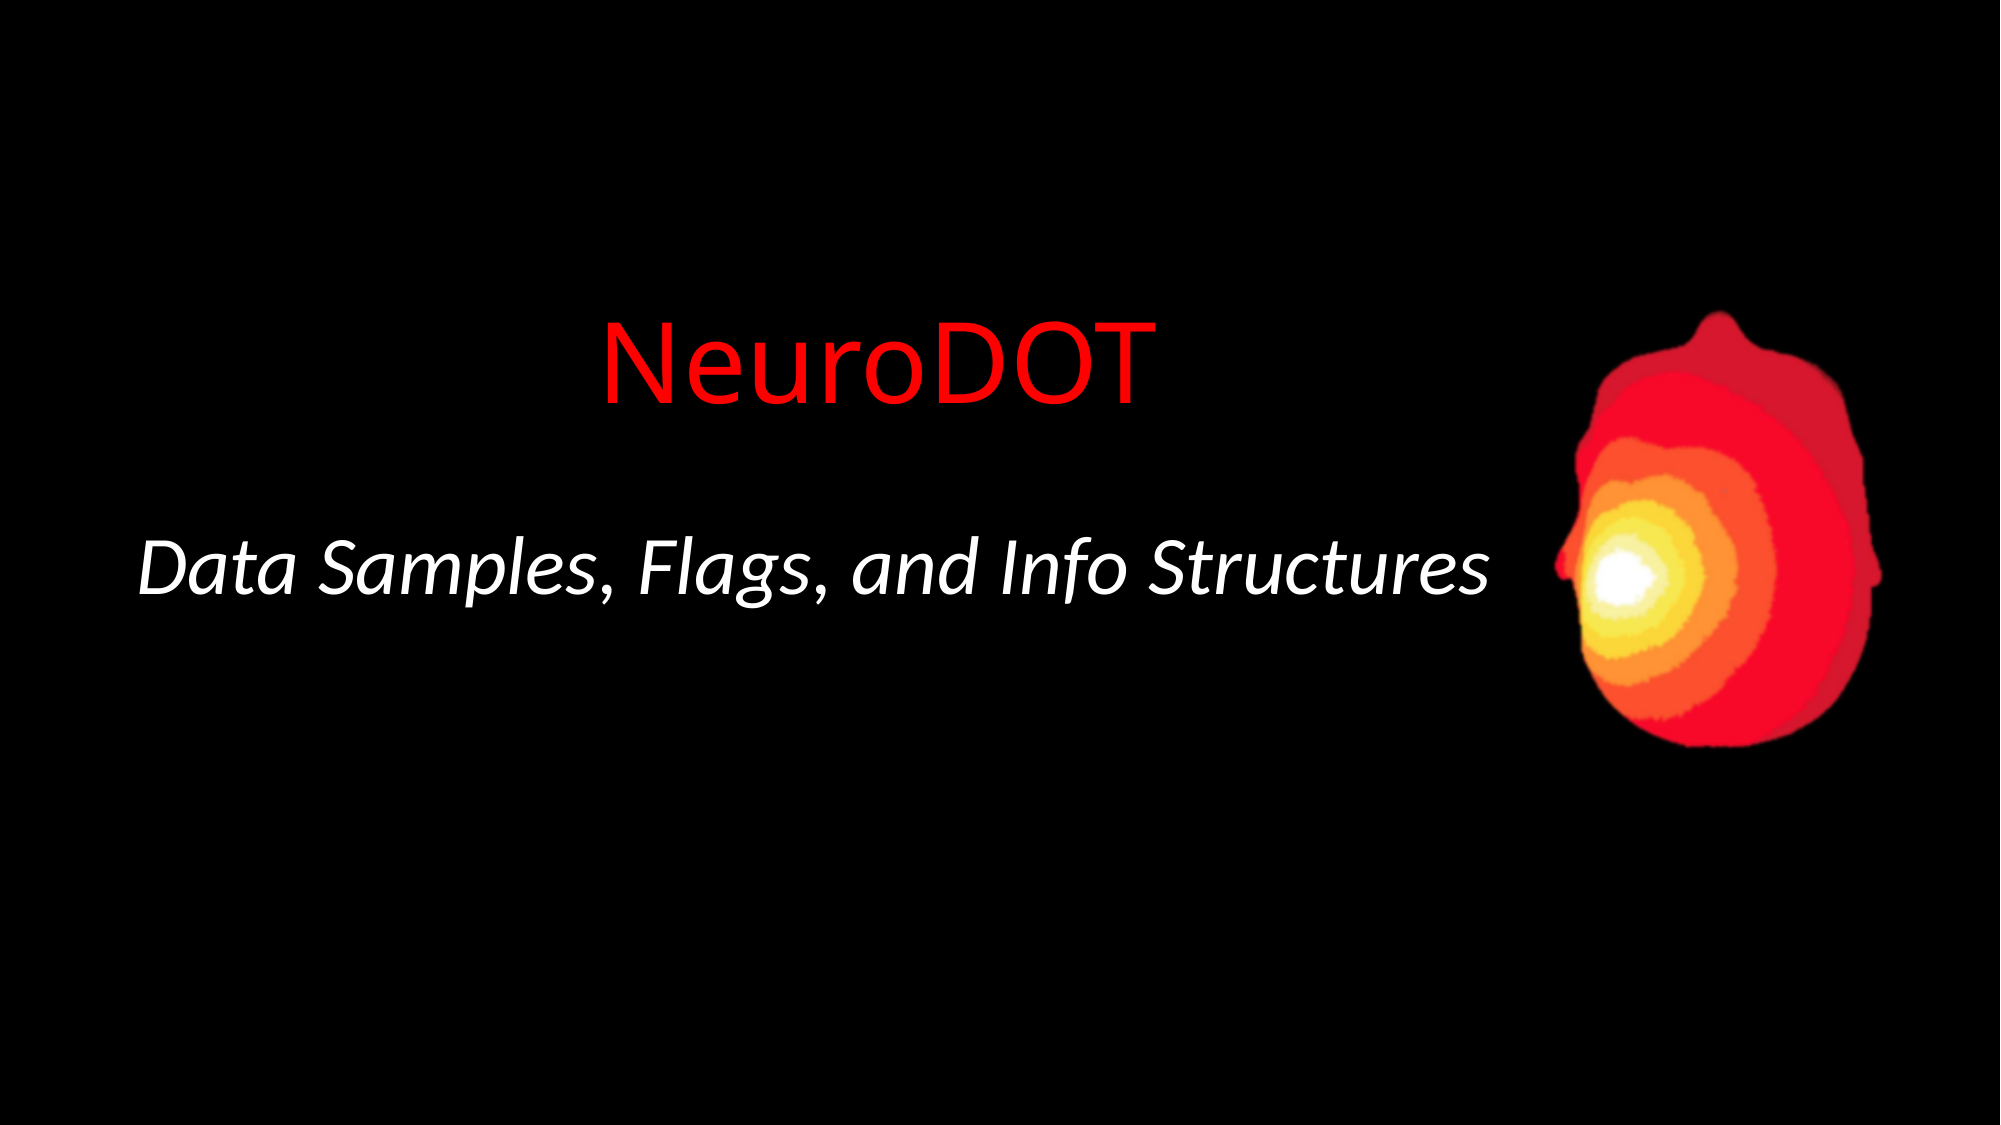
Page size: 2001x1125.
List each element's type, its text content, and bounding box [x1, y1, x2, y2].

subtitle Data Samples, Flags, and Info Structures [113, 515, 1515, 751]
title NeuroDOT [240, 298, 1515, 436]
picture [1544, 298, 1894, 764]
